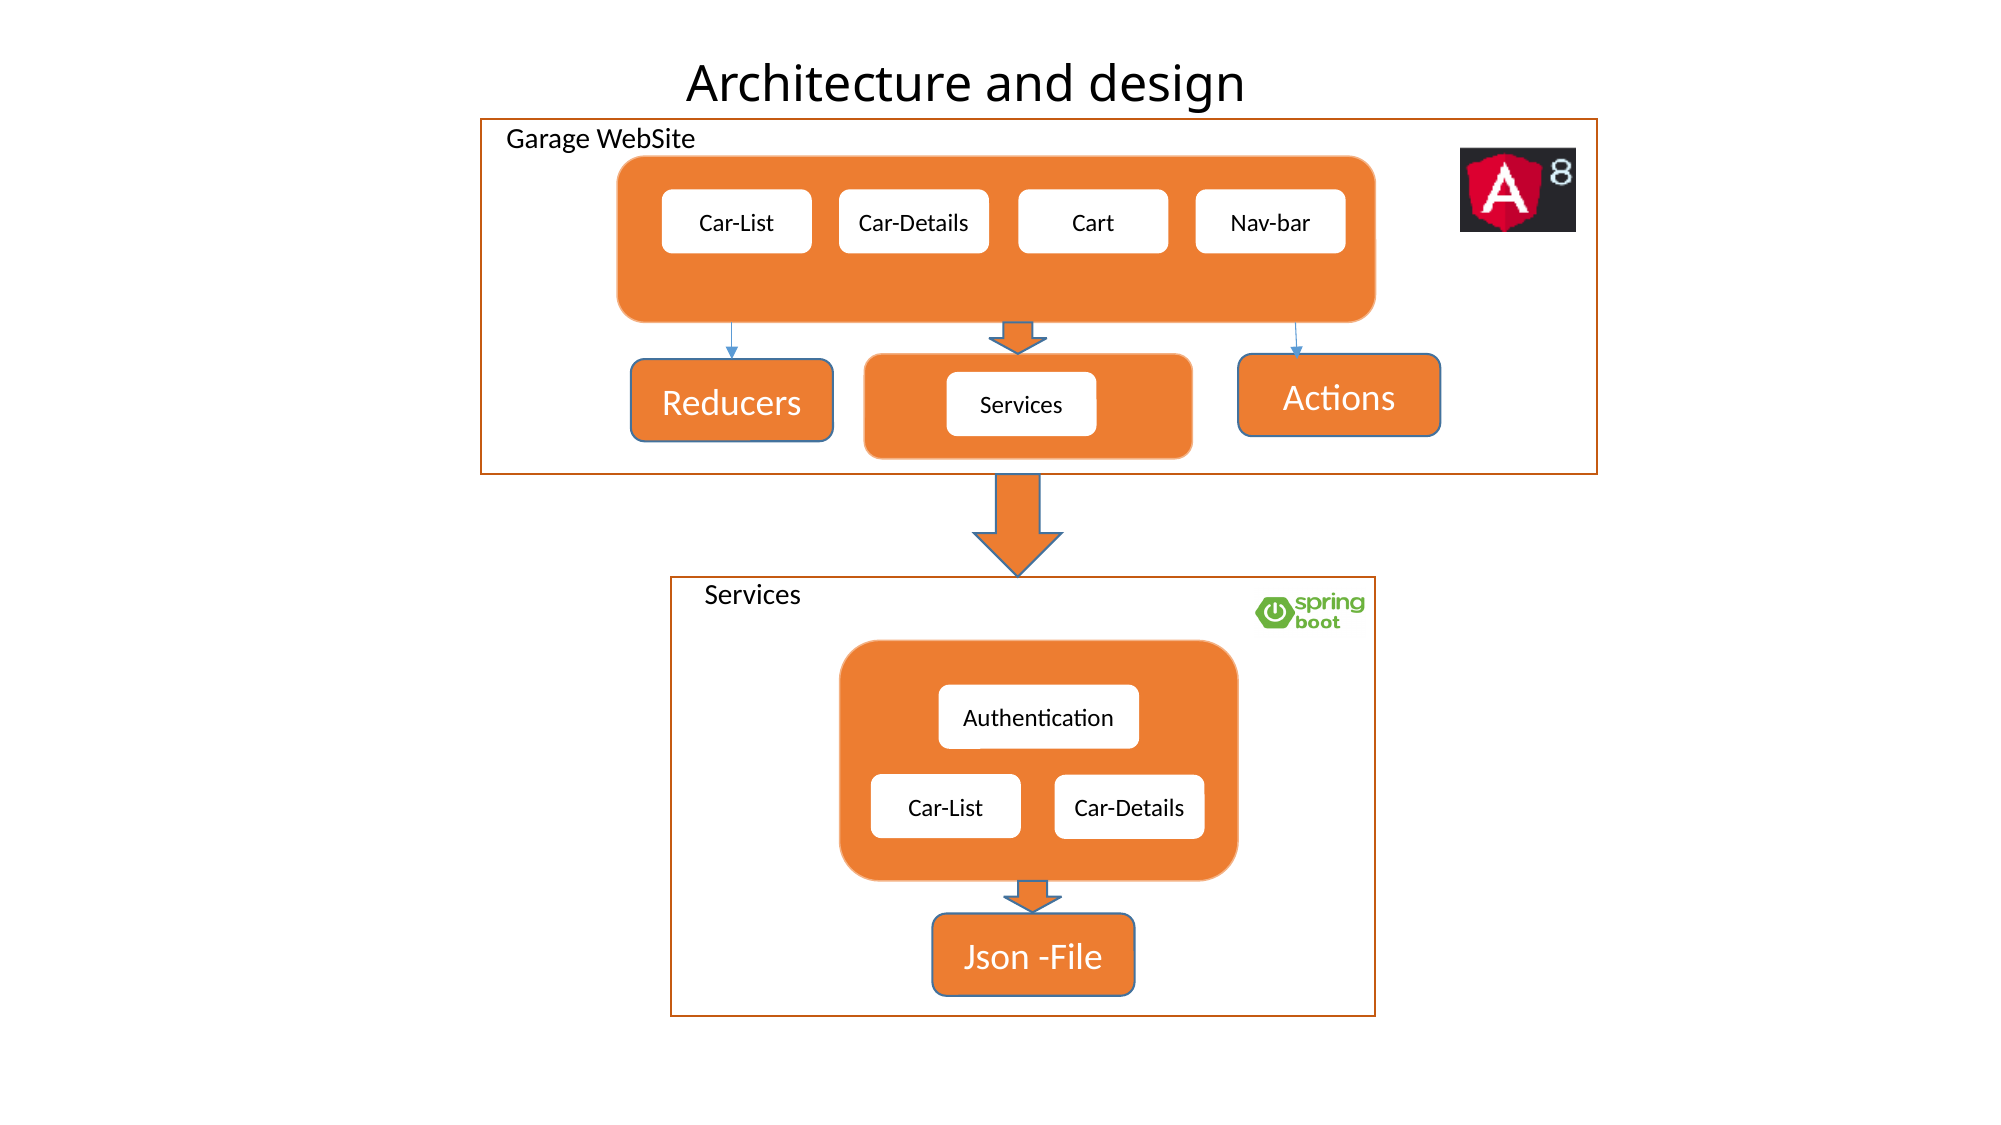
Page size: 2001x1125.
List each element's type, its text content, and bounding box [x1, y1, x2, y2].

text_box Car-List [660, 188, 813, 255]
text_box [616, 155, 1377, 324]
text_box Actions [1237, 352, 1442, 438]
text_box [971, 473, 1065, 579]
text_box [838, 639, 1240, 882]
text_box Garage WebSite [491, 111, 745, 162]
text_box [1003, 879, 1063, 914]
text_box [863, 352, 1194, 460]
text_box [480, 118, 1598, 475]
text_box Car-Details [838, 188, 991, 255]
text_box Reducers [629, 358, 835, 443]
text_box Cart [1017, 188, 1170, 255]
text_box Car-List [869, 773, 1022, 840]
text_box Services [689, 567, 944, 618]
text_box Services [945, 370, 1098, 438]
picture [1254, 587, 1366, 638]
text_box Json -File [931, 912, 1136, 997]
text_box [988, 321, 1048, 356]
text_box Nav-bar [1194, 188, 1347, 255]
text_box Car-Details [1053, 773, 1206, 840]
picture [1460, 145, 1576, 232]
title Architecture and design [222, 47, 1723, 120]
text_box Authentication [937, 683, 1141, 750]
text_box [670, 576, 1376, 1017]
